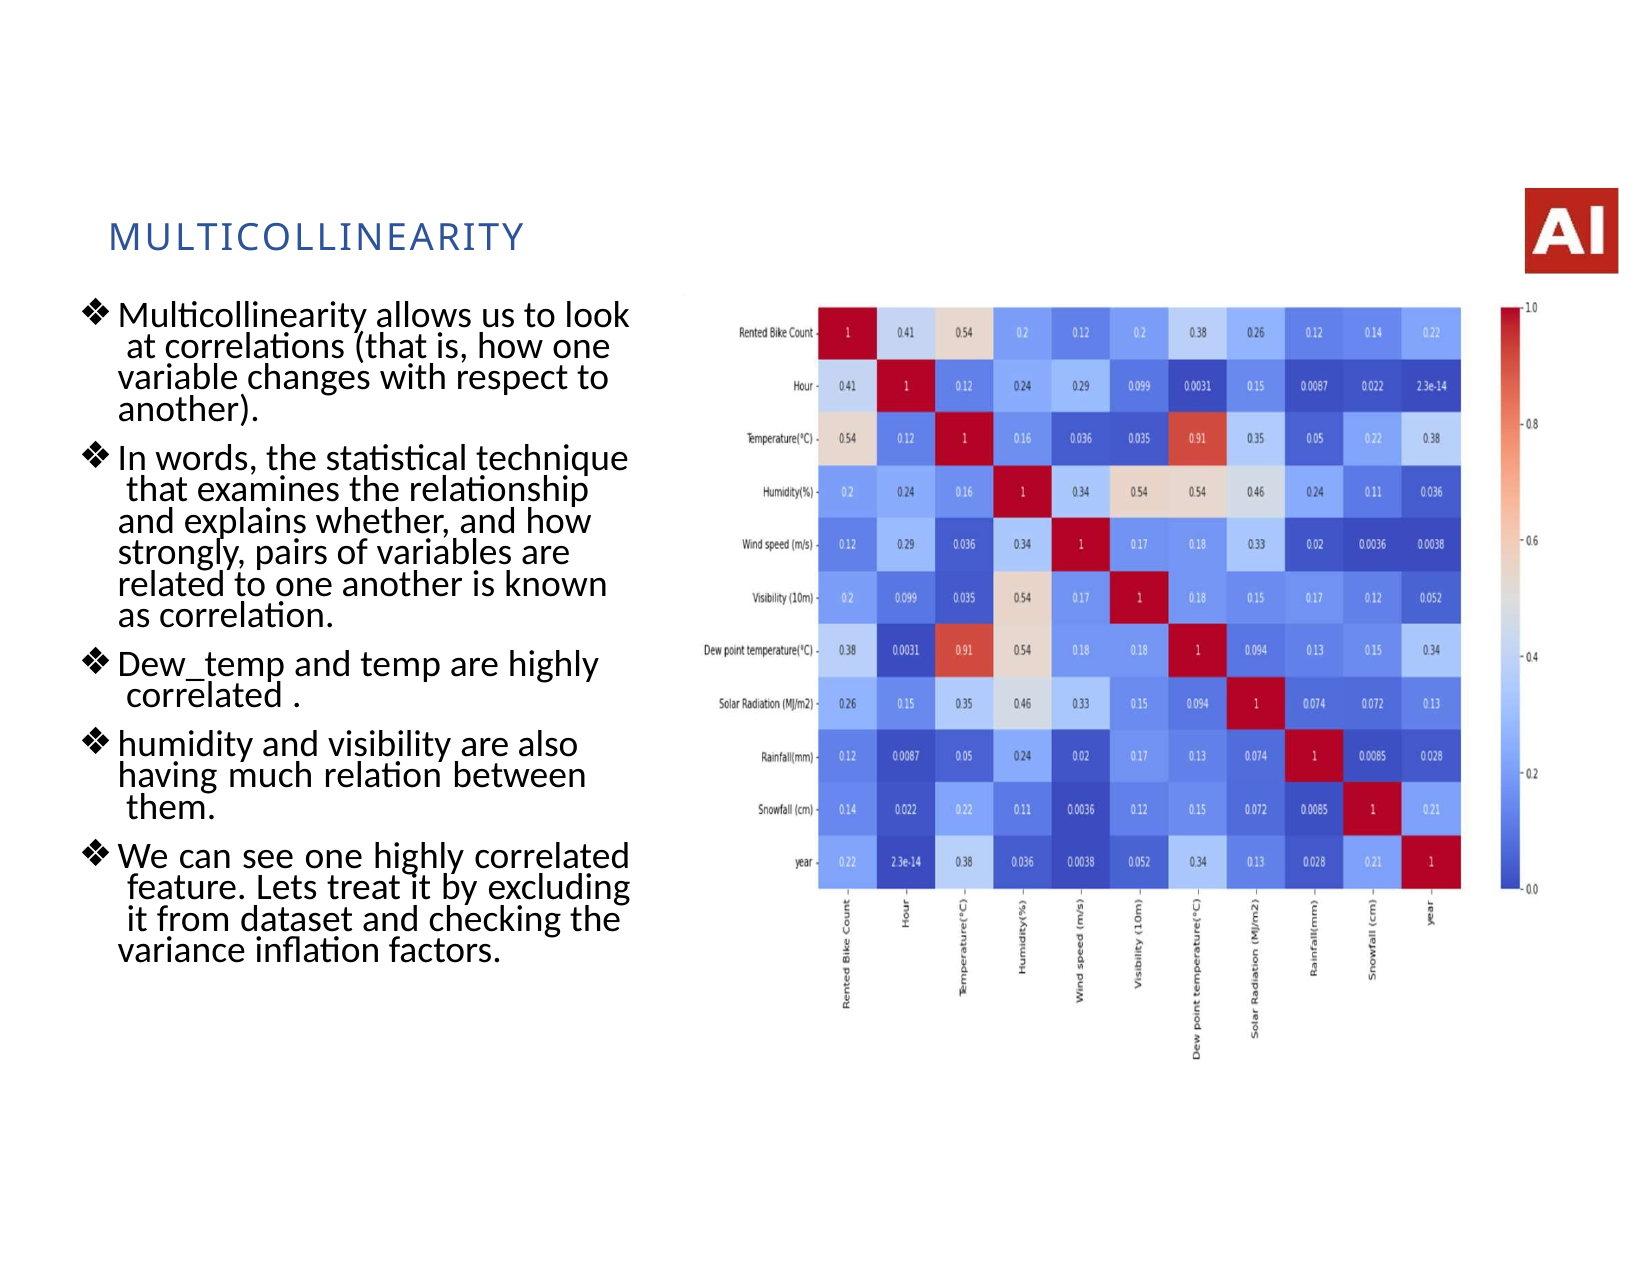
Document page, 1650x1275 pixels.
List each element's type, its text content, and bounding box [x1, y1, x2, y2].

picture [683, 292, 1541, 1063]
picture [1524, 186, 1619, 274]
text_box MULTICOLLINEARITY Multicollinearity allows us to look at correlations (that is, how one variable changes with respect to another). In words, the statistical technique that examines the relationship and explains whether, and how strongly, pairs of variables are related to one another is known as correlation. Dew_temp and temp are highly correlated . humidity and visibility are also having much relation between them. We can see one highly correlated feature. Lets treat it by excluding it from dataset and checking the variance inflation factors. [76, 210, 639, 969]
